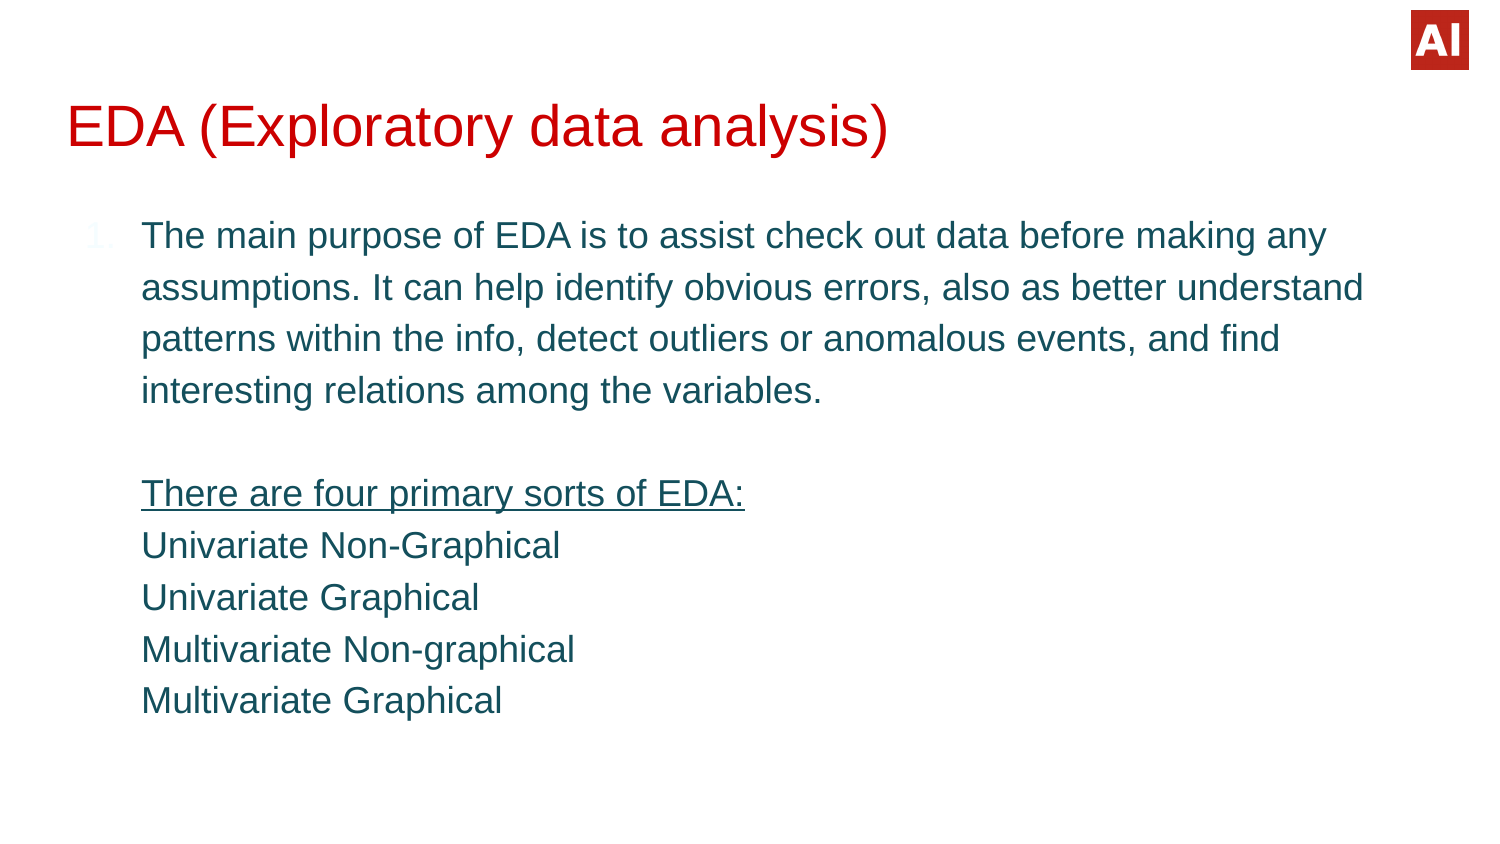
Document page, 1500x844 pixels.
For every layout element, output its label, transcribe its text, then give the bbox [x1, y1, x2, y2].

title EDA (Exploratory data analysis) [51, 72, 1449, 167]
picture [1411, 10, 1469, 70]
list The main purpose of EDA is to assist check out data before making any assumptions. It can help identify obvious errors, also as better understand patterns within the info, detect outliers or anomalous events, and find interesting relations among the variables. There are four primary sorts of EDA: Univariate Non-Graphical Univariate Graphical Multivariate Non-graphical Multivariate Graphical [51, 189, 1449, 750]
